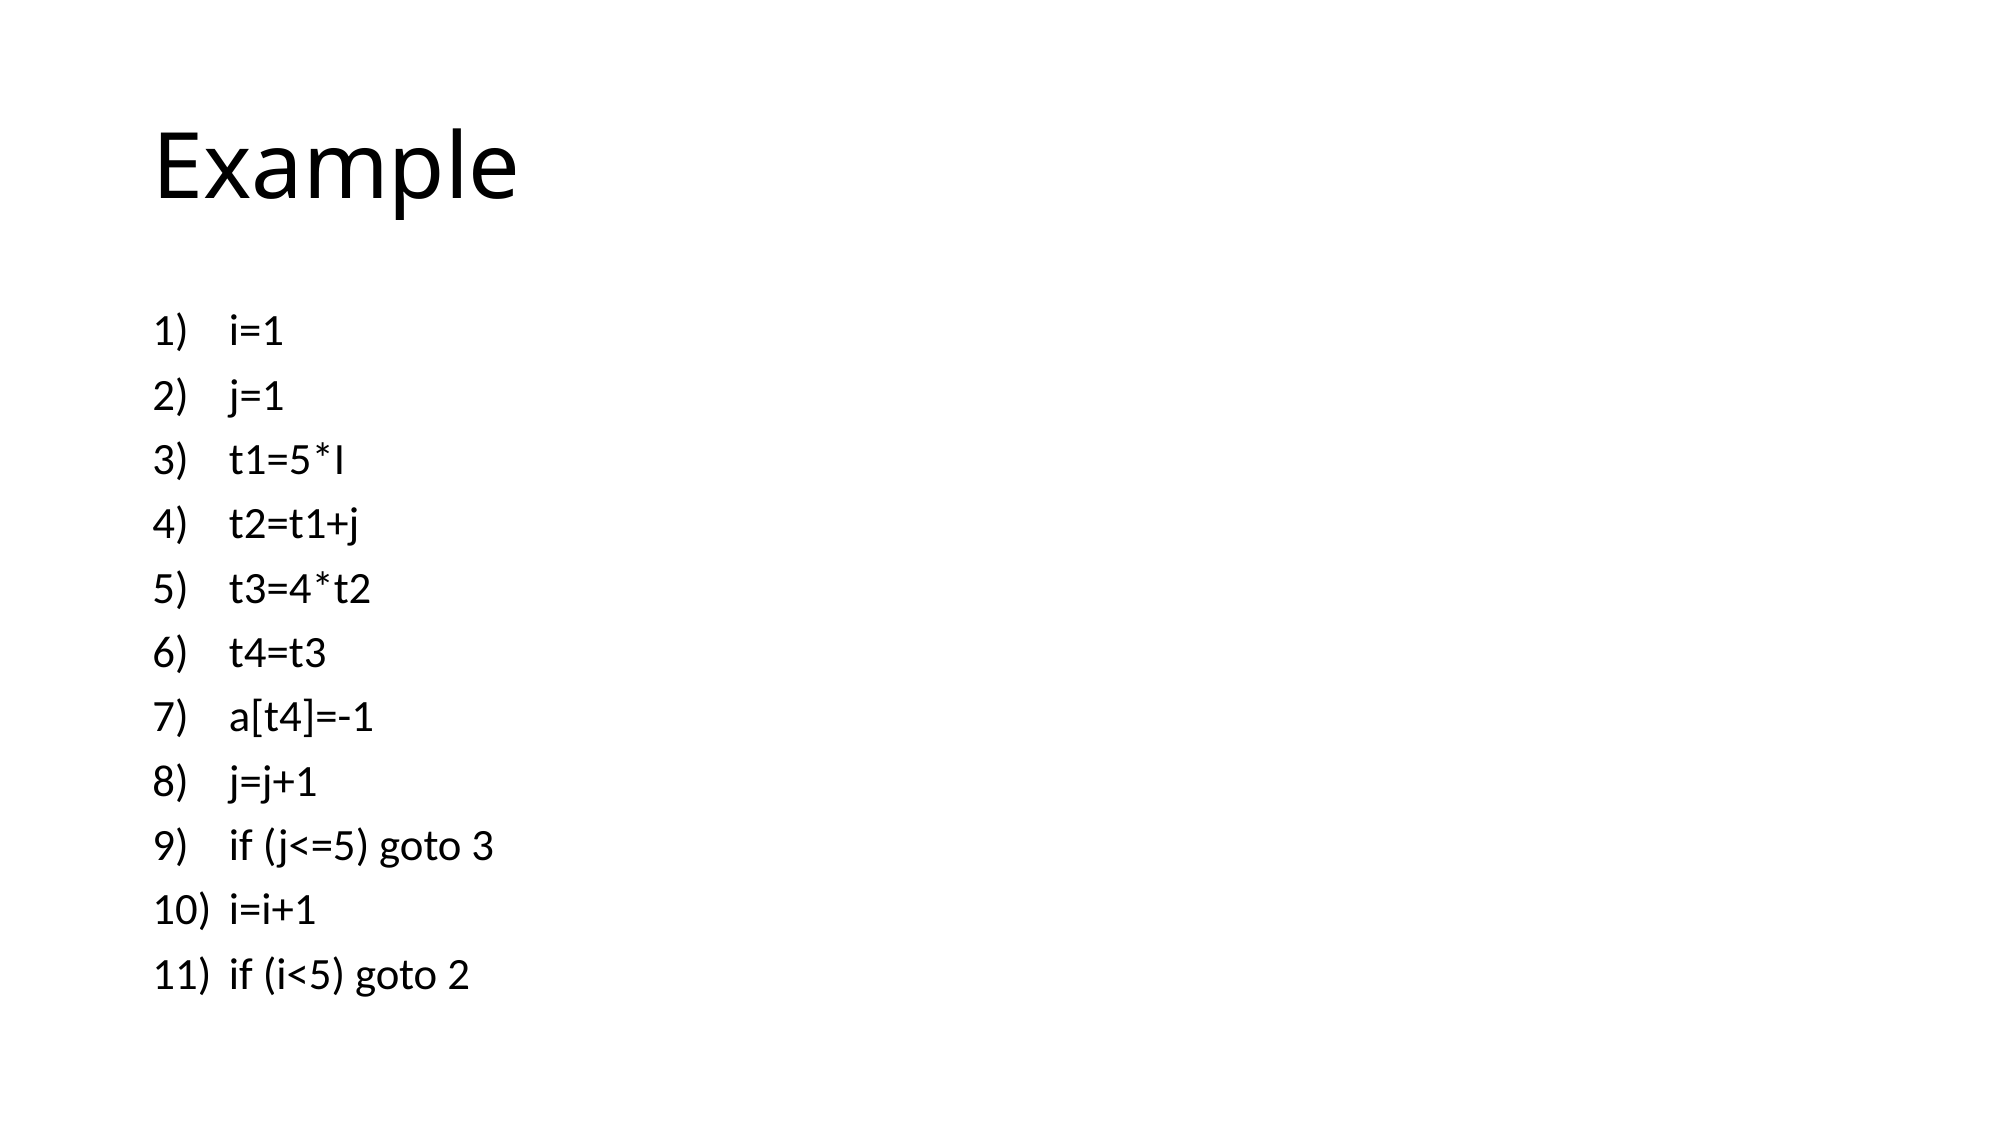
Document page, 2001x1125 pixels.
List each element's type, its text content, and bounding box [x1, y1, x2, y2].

title Example [137, 59, 1863, 278]
list i=1 j=1 t1=5*I t2=t1+j t3=4*t2 t4=t3 a[t4]=-1 j=j+1 if (j<=5) goto 3 i=i+1 if (i<5) goto 2 [137, 299, 1863, 1014]
